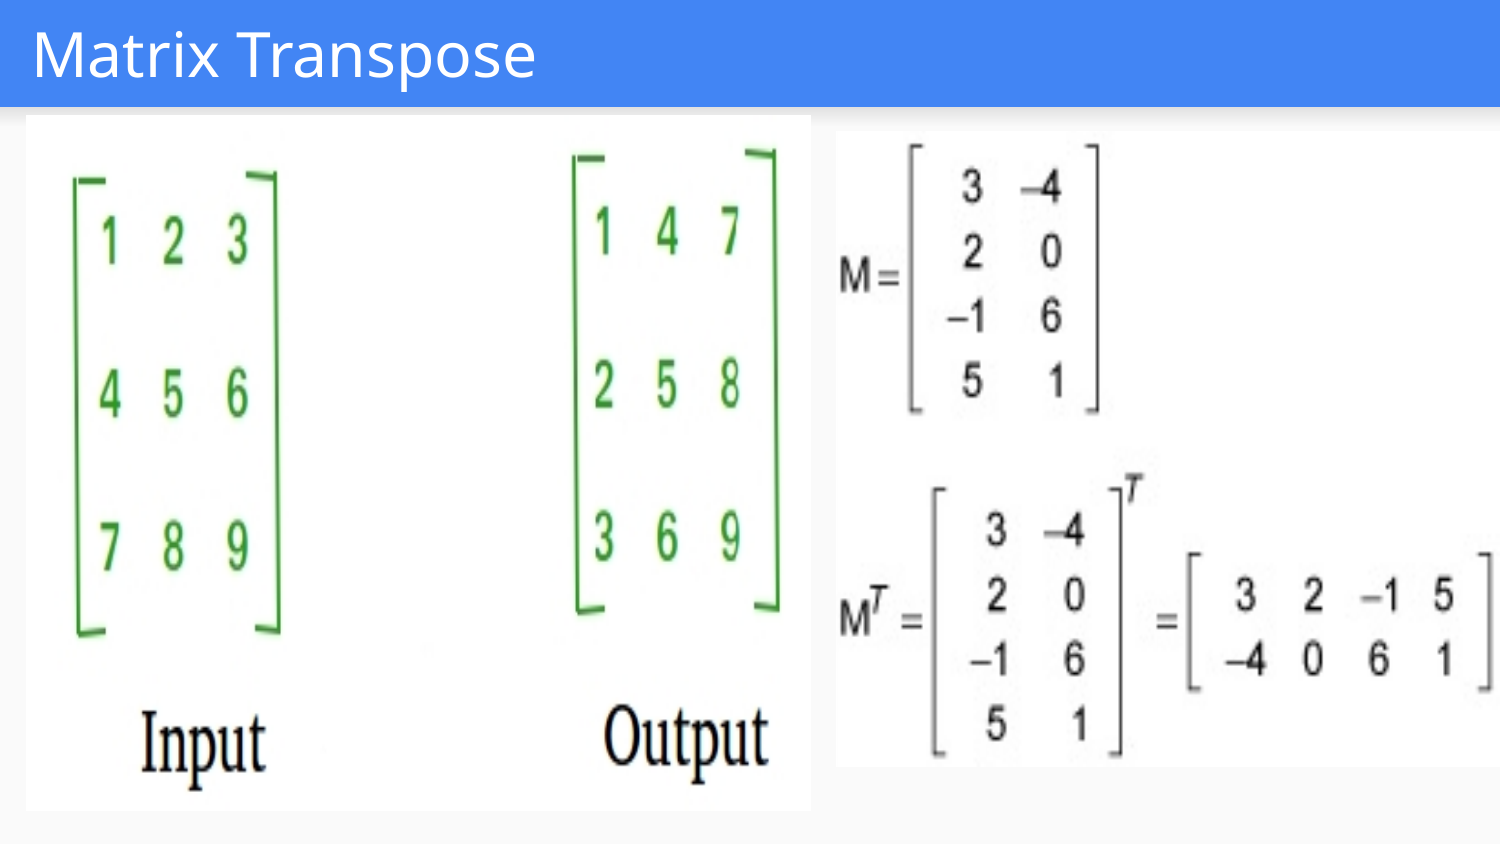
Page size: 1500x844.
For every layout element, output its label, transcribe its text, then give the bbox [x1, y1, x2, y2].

picture [26, 115, 812, 811]
title Matrix Transpose [16, 2, 1464, 102]
picture [836, 130, 1500, 768]
